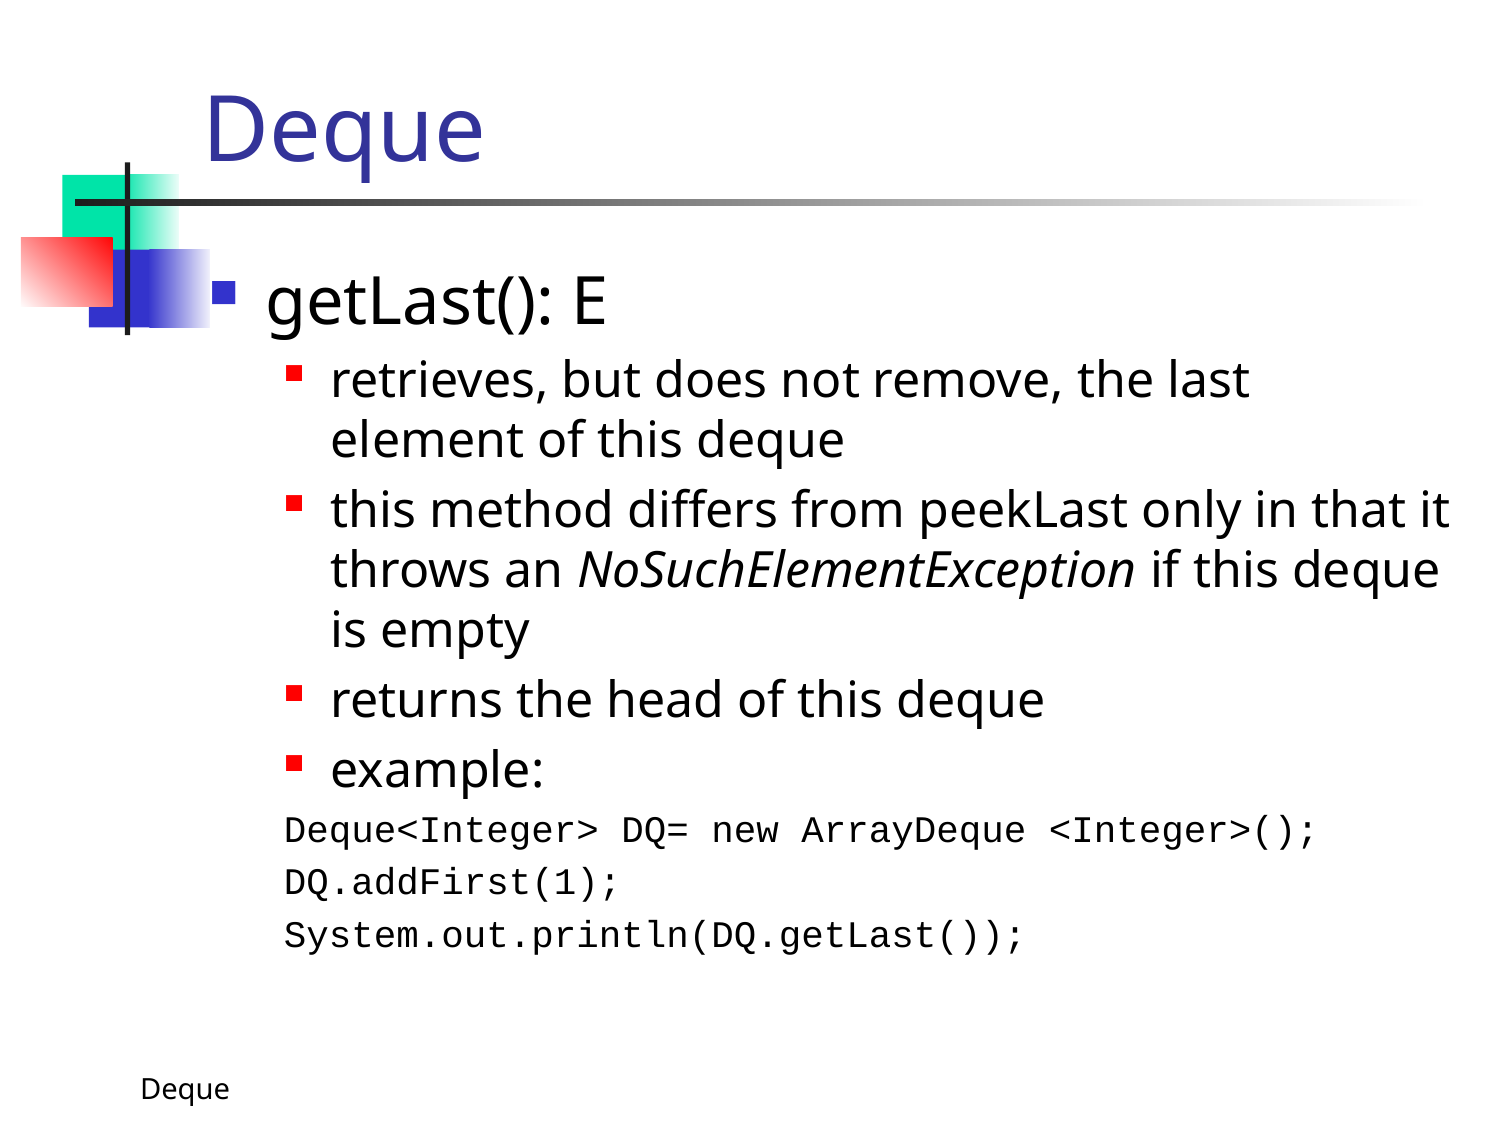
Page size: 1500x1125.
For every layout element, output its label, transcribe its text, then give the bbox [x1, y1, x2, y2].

list getLast(): E retrieves, but does not remove, the last element of this deque this method differs from peekLast only in that it throws an NoSuchElementException if this deque is empty returns the head of this deque example: Deque<Integer> DQ= new ArrayDeque <Integer>(); DQ.addFirst(1); System.out.println(DQ.getLast()); [193, 249, 1470, 1063]
title Deque [187, 0, 1467, 188]
footer Deque [124, 1037, 776, 1113]
